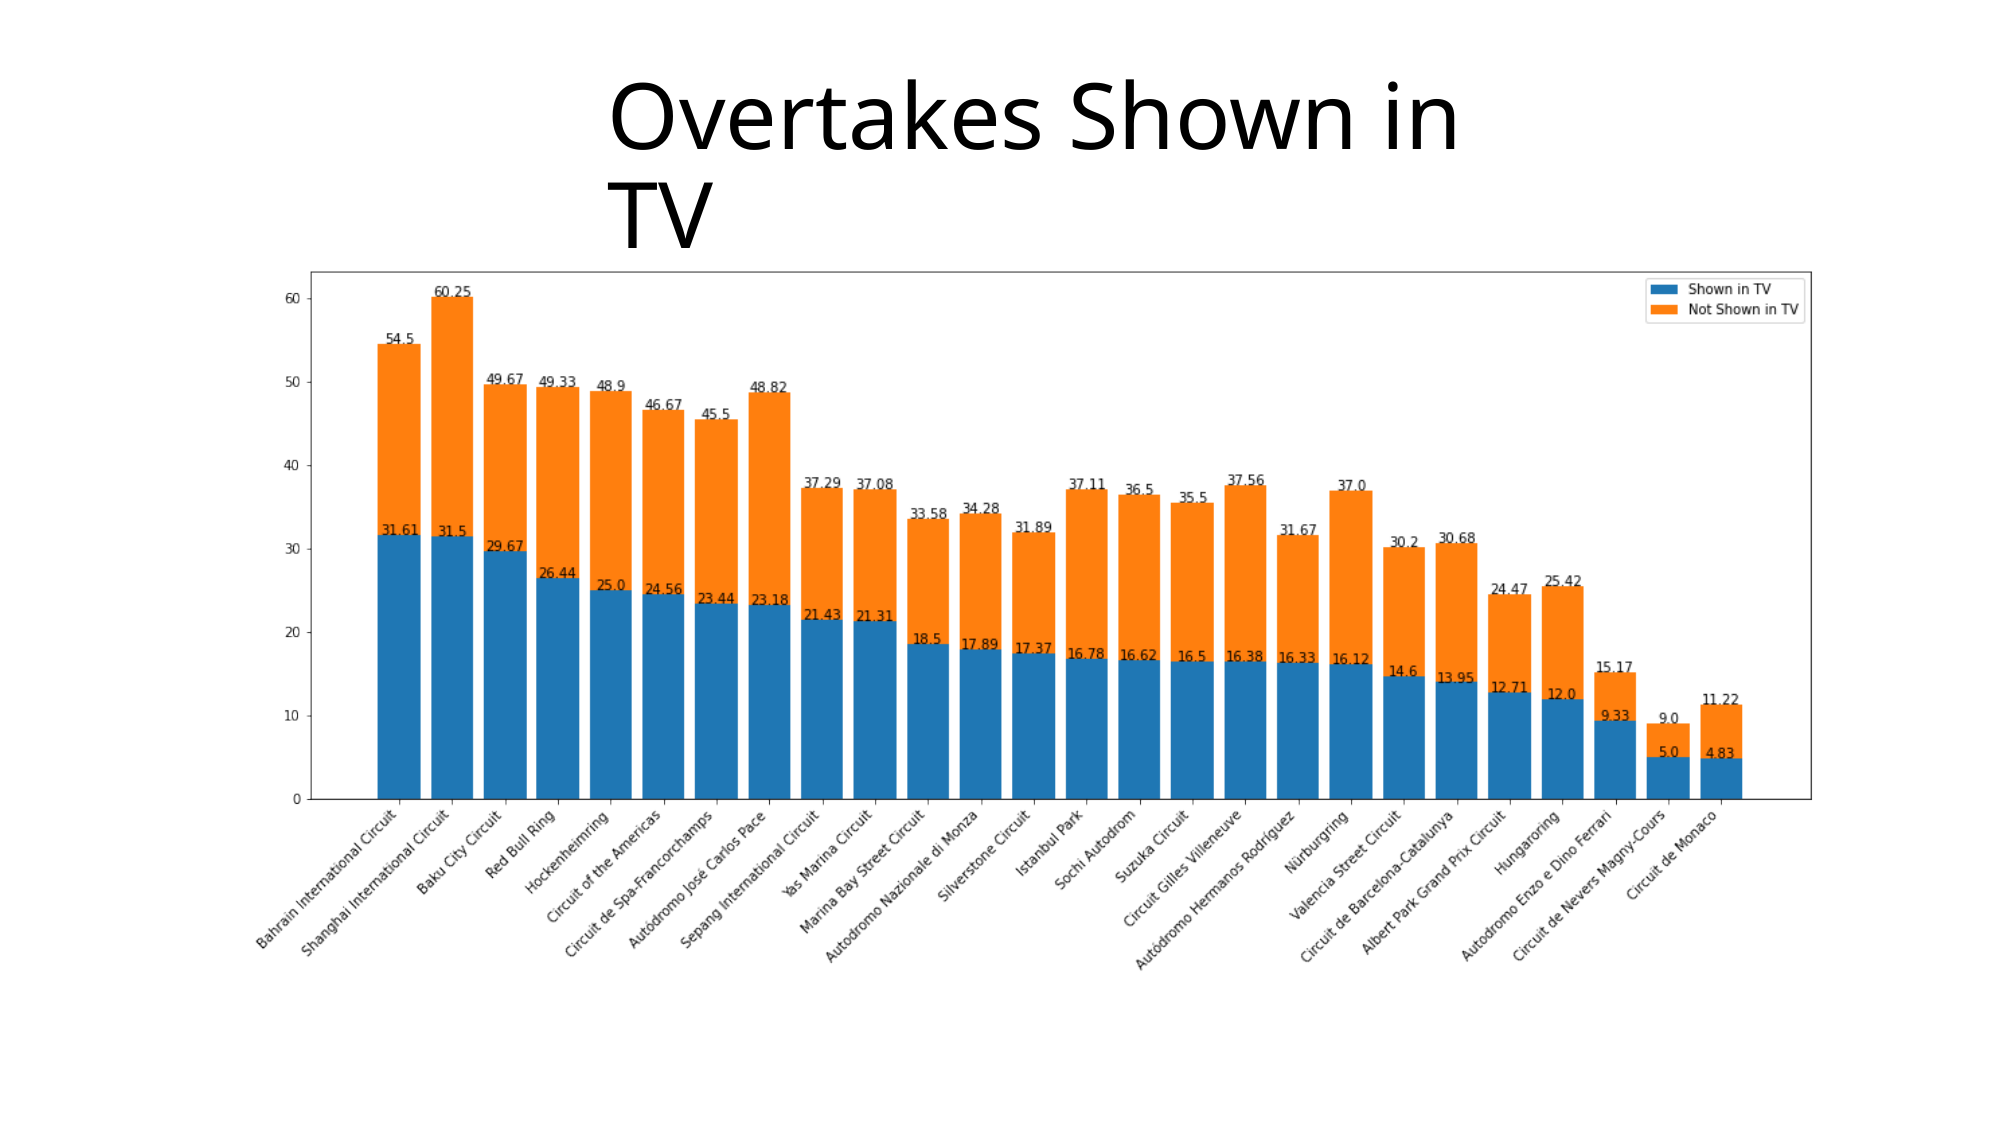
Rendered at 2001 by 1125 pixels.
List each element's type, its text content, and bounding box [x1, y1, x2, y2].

picture [246, 262, 1819, 982]
title Overtakes Shown in TV [592, 61, 1488, 262]
